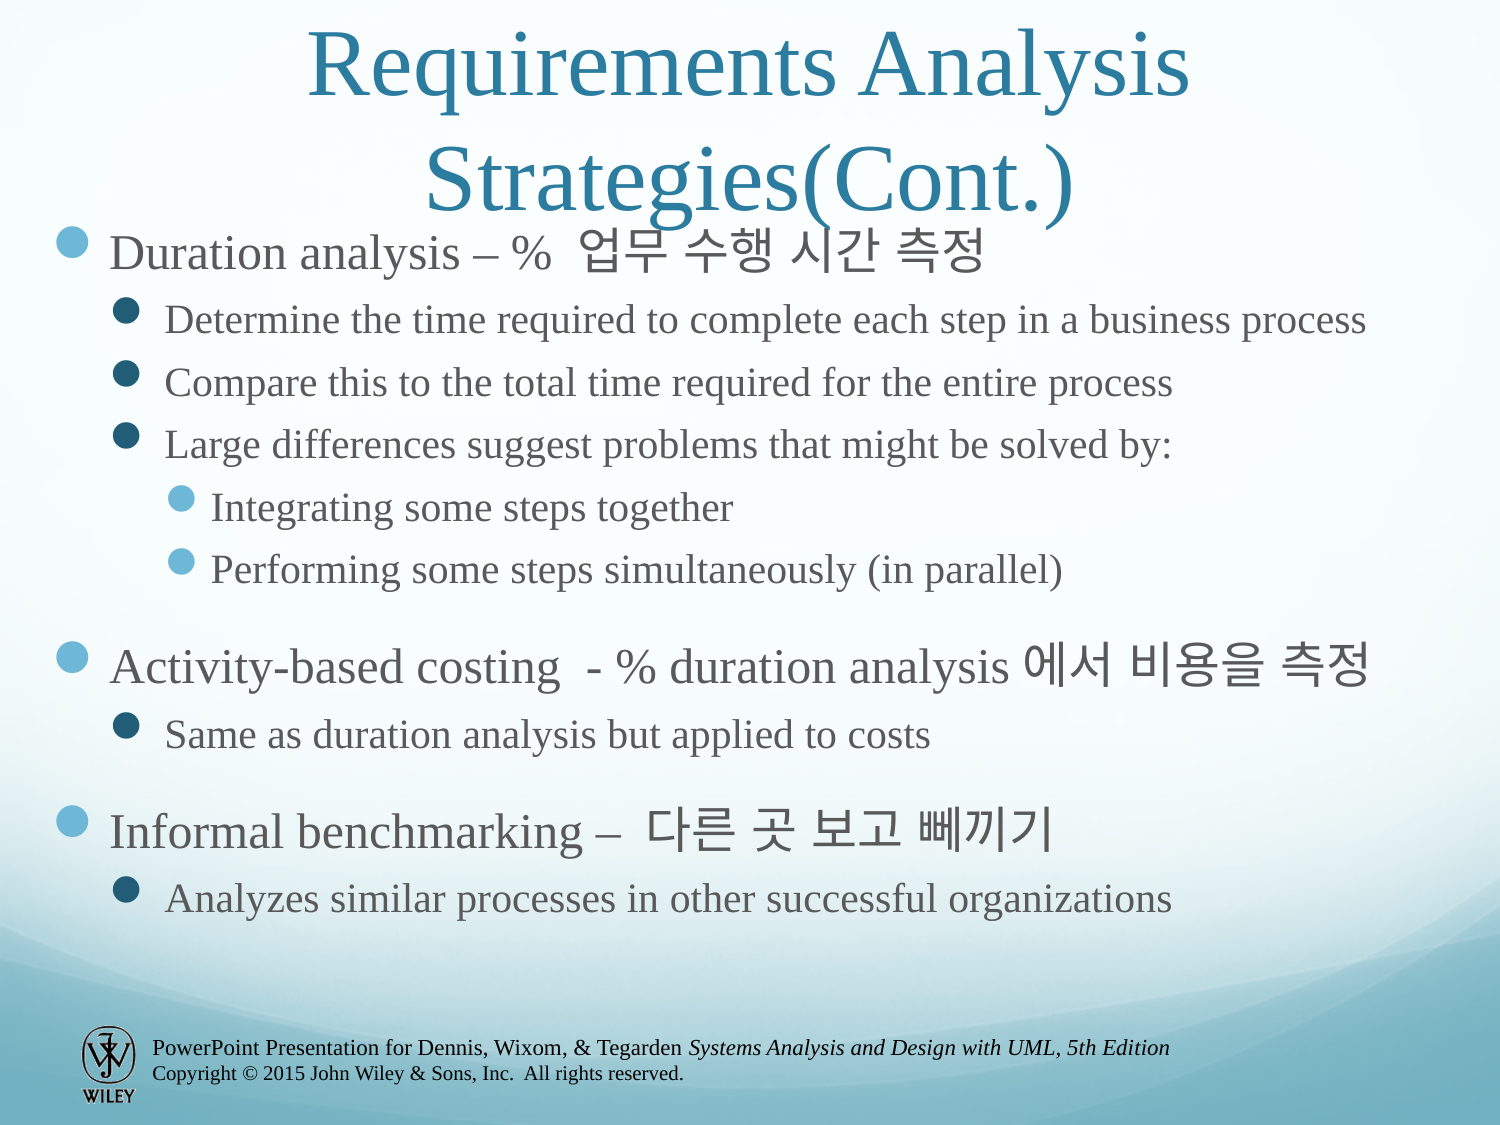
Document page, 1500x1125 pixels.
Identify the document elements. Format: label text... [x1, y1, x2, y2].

picture [78, 1024, 138, 1105]
list Duration analysis – % 업무 수행 시간 측정 Determine the time required to complete each step in a business process Compare this to the total time required for the entire process Large differences suggest problems that might be solved by: Integrating some steps together Performing some steps simultaneously (in parallel) Activity-based costing - % duration analysis에서 비용을 측정 Same as duration analysis but applied to costs Informal benchmarking – 다른 곳 보고 뻬끼기 Analyzes similar processes in other successful organizations [36, 211, 1473, 974]
title Requirements Analysis Strategies(Cont.) [89, 17, 1410, 238]
